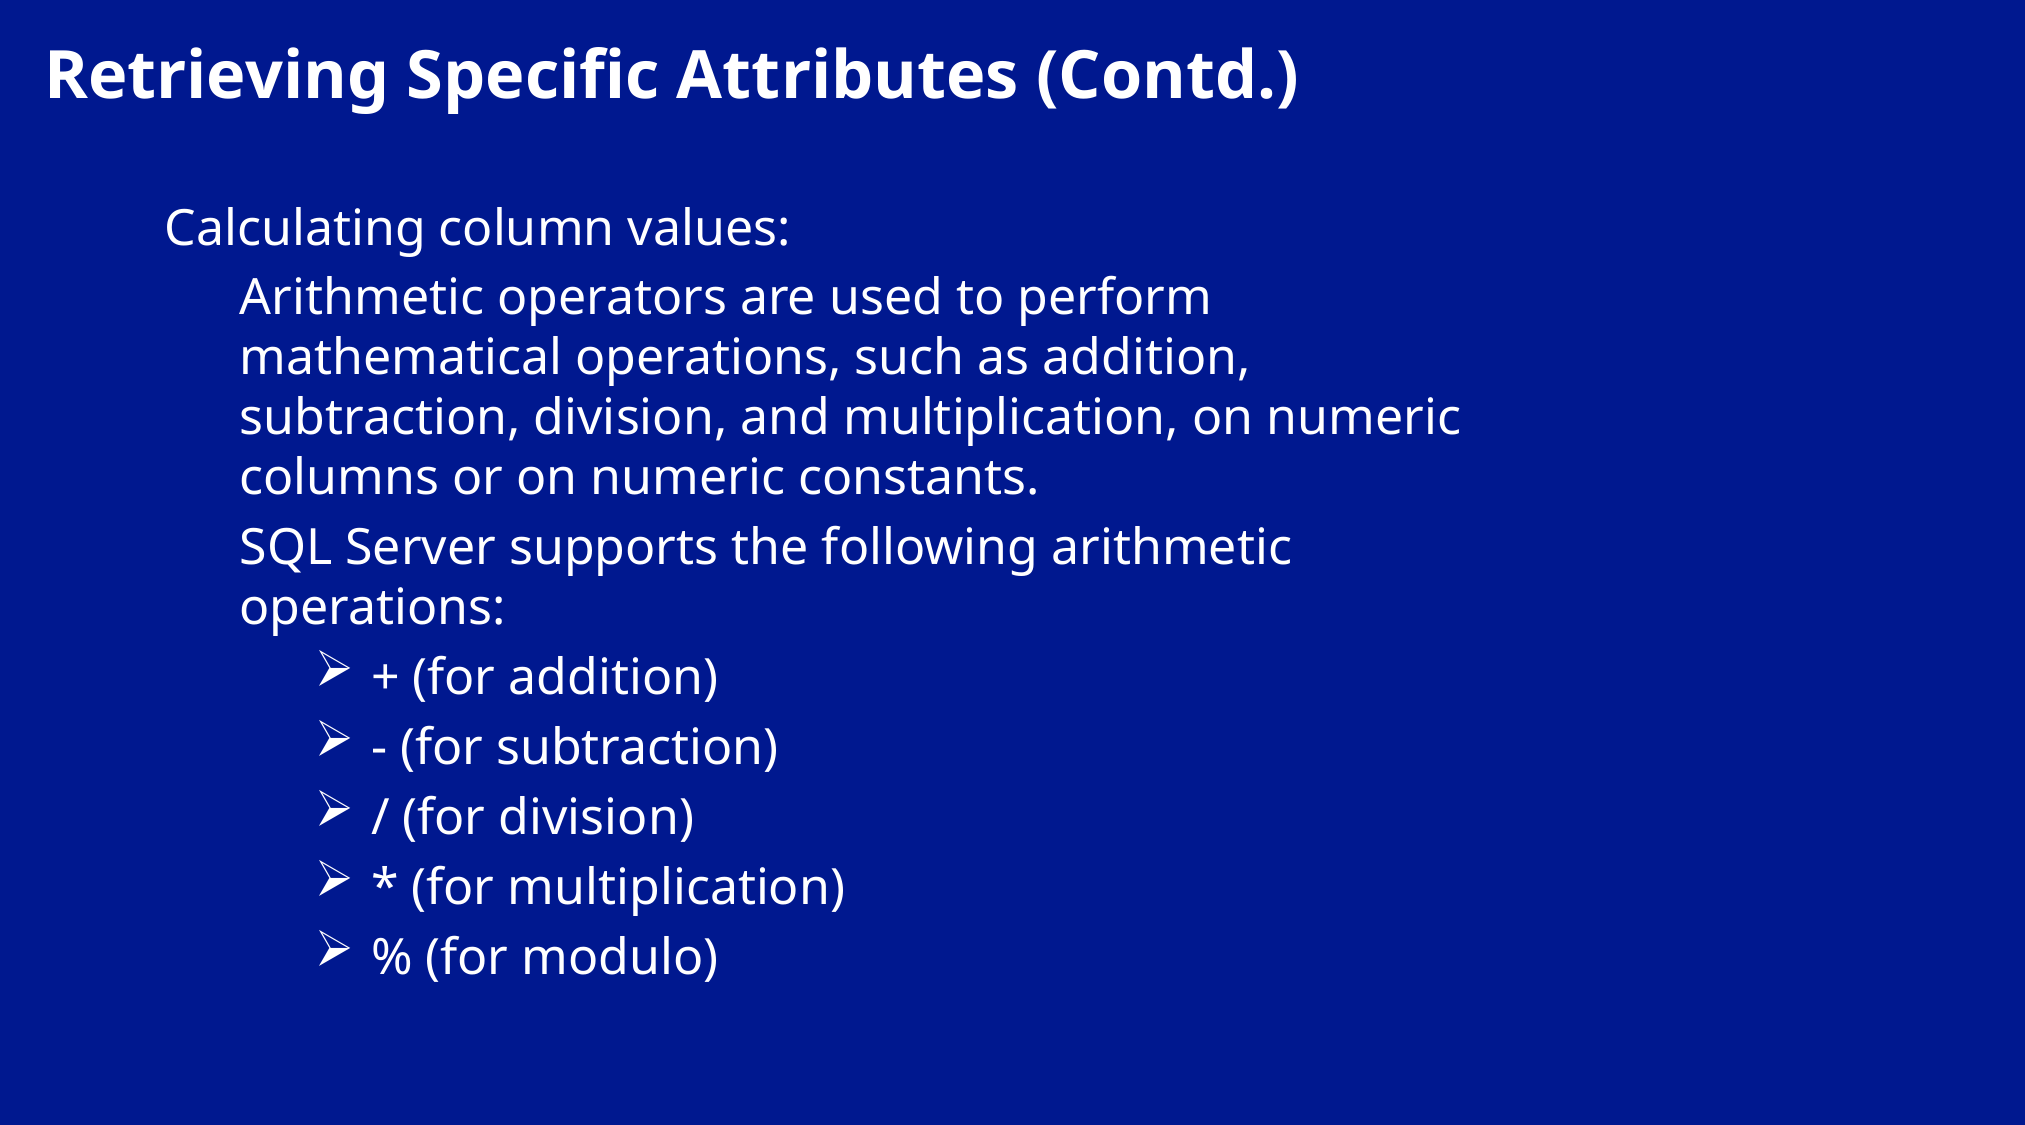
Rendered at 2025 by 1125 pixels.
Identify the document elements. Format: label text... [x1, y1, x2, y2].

text_box Retrieving Specific Attributes (Contd.) [29, 24, 1467, 233]
text_box Calculating column values: Arithmetic operators are used to perform mathematical operations, such as addition, subtraction, division, and multiplication, on numeric columns or on numeric constants. SQL Server supports the following arithmetic operations: + (for addition) - (for subtraction) / (for division) * (for multiplication) % (for modulo) [75, 187, 1550, 993]
